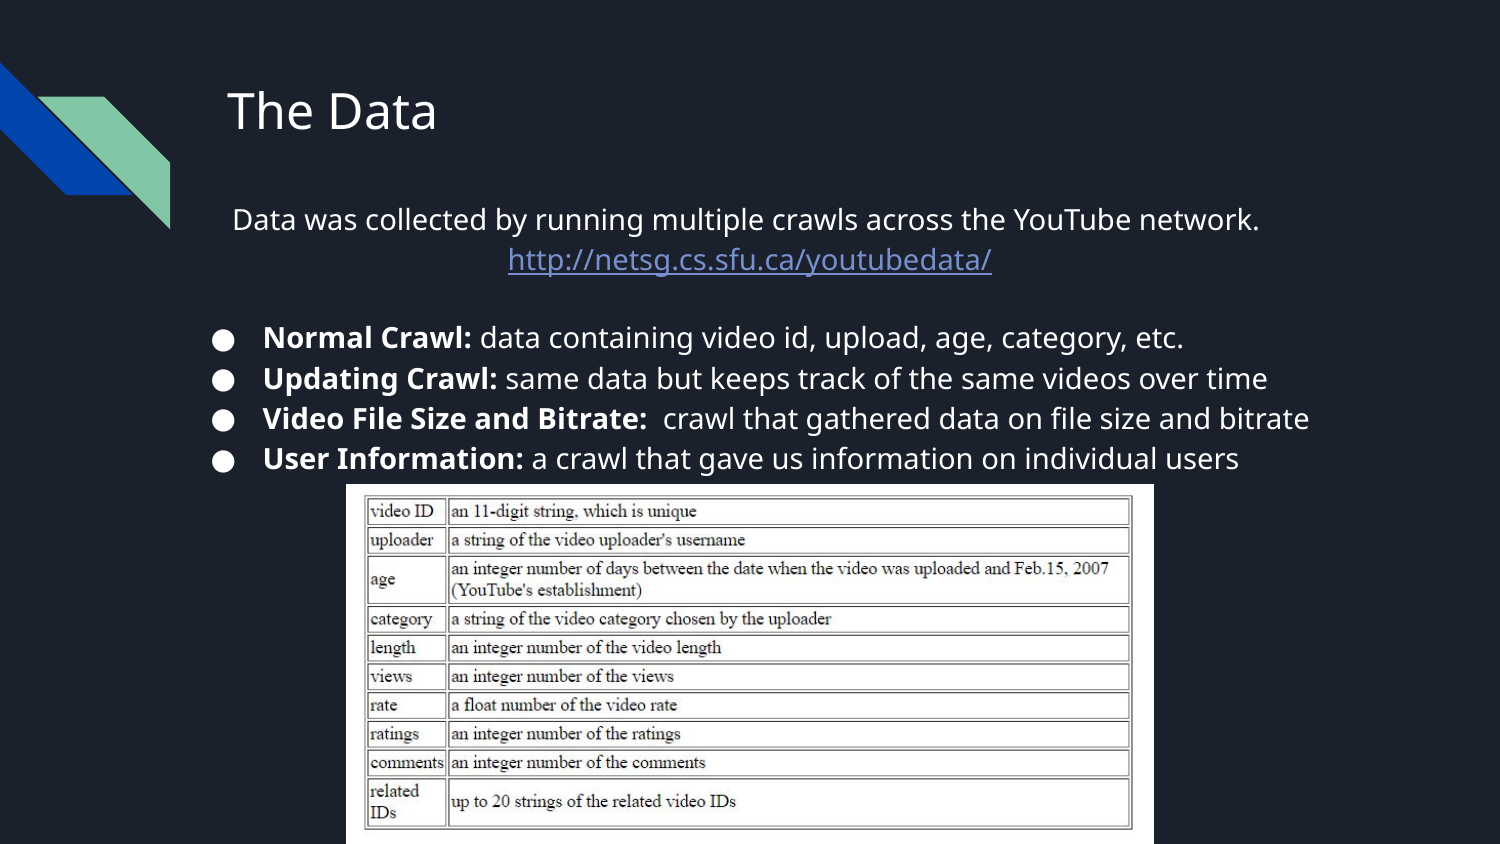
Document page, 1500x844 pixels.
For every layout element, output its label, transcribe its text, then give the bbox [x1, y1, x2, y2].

picture [346, 484, 1154, 844]
title The Data [212, 64, 1368, 215]
list Data was collected by running multiple crawls across the YouTube network. http://netsg.cs.sfu.ca/youtubedata/ Normal Crawl: data containing video id, upload, age, category, etc. Updating Crawl: same data but keeps track of the same videos over time Video File Size and Bitrate: crawl that gathered data on file size and bitrate User Information: a crawl that gave us information on individual users [172, 180, 1328, 723]
